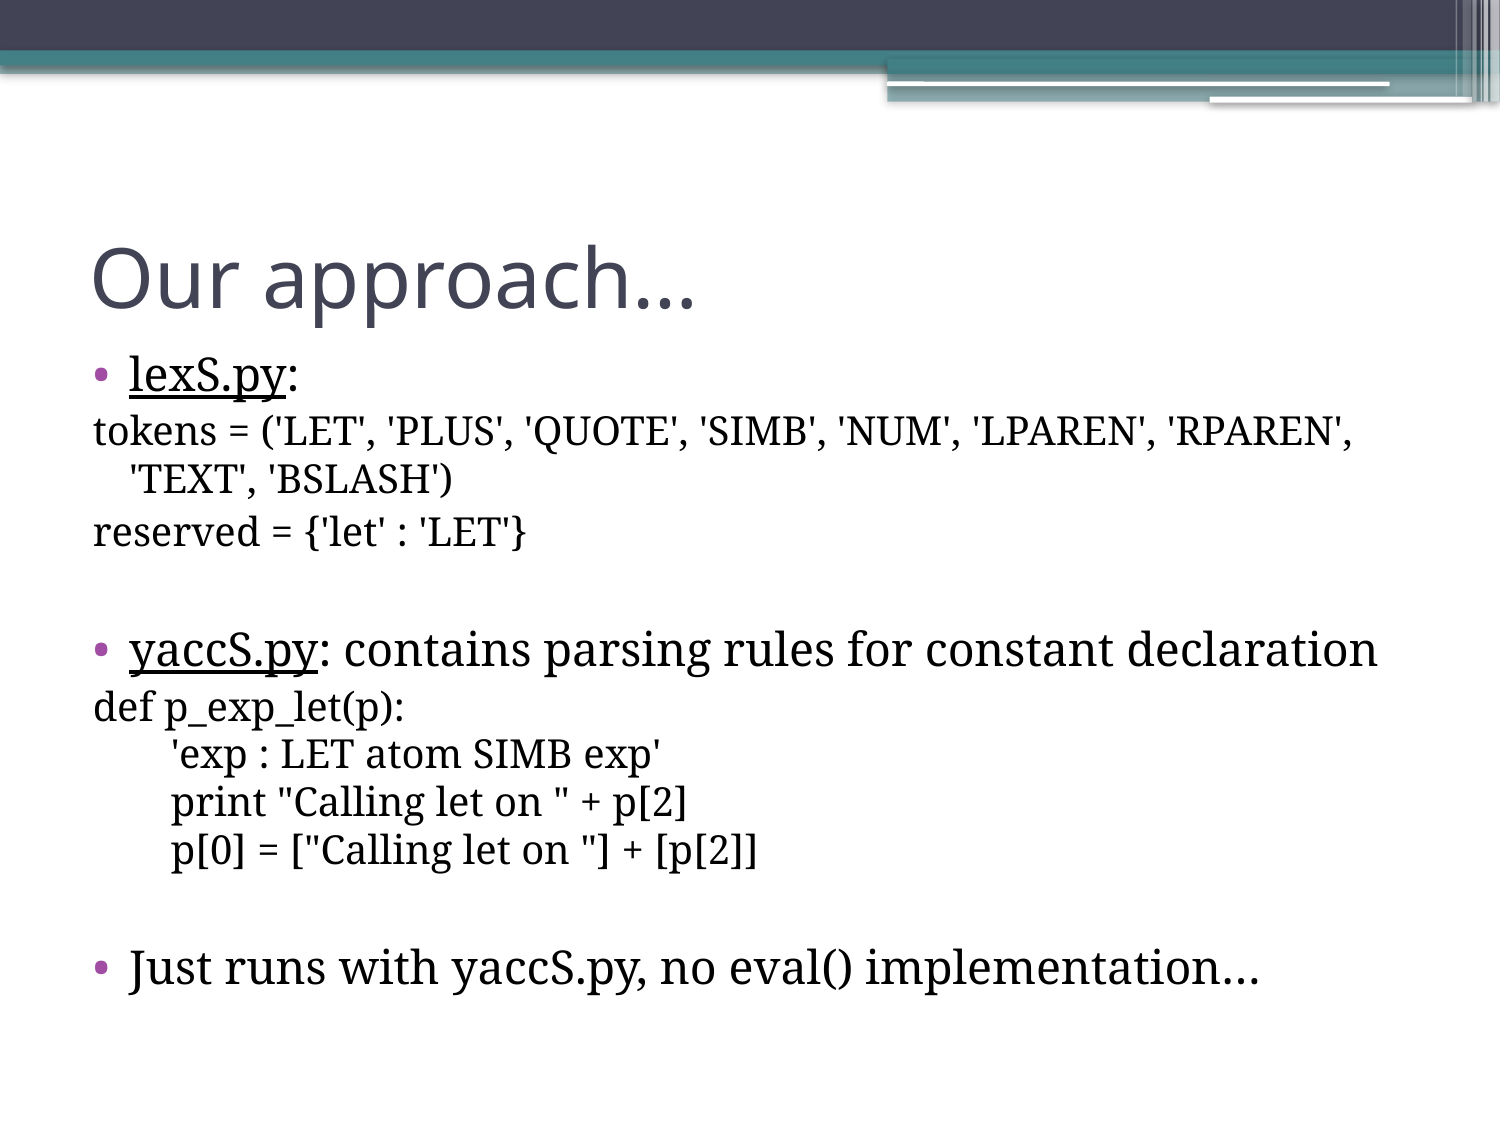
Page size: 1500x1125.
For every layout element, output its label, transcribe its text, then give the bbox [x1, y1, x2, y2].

list lexS.py: tokens = ('LET', 'PLUS', 'QUOTE', 'SIMB', 'NUM', 'LPAREN', 'RPAREN', 'TEXT', 'BSLASH') reserved = {'let' : 'LET'} yaccS.py: contains parsing rules for constant declaration def p_exp_let(p): 'exp : LET atom SIMB exp' print "Calling let on " + p[2] p[0] = ["Calling let on "] + [p[2]] Just runs with yaccS.py, no eval() implementation… [62, 337, 1413, 1047]
title Our approach… [75, 187, 1425, 363]
